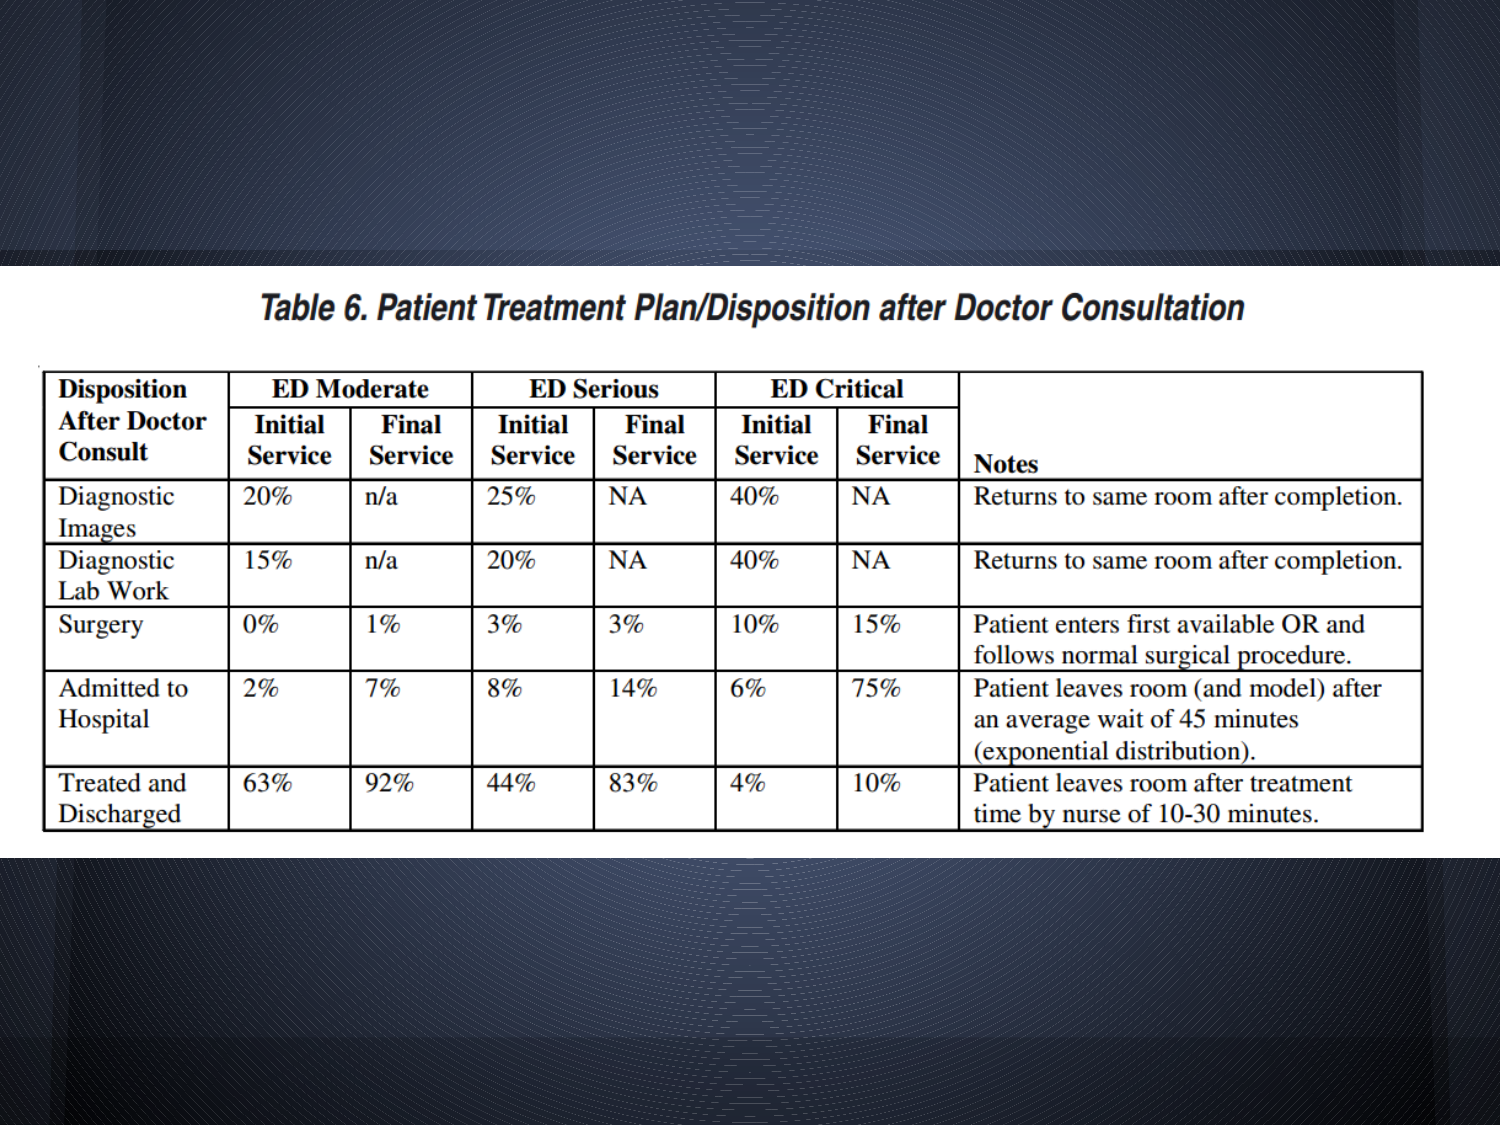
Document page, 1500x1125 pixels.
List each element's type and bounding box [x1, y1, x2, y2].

text_box [0, 266, 1500, 858]
